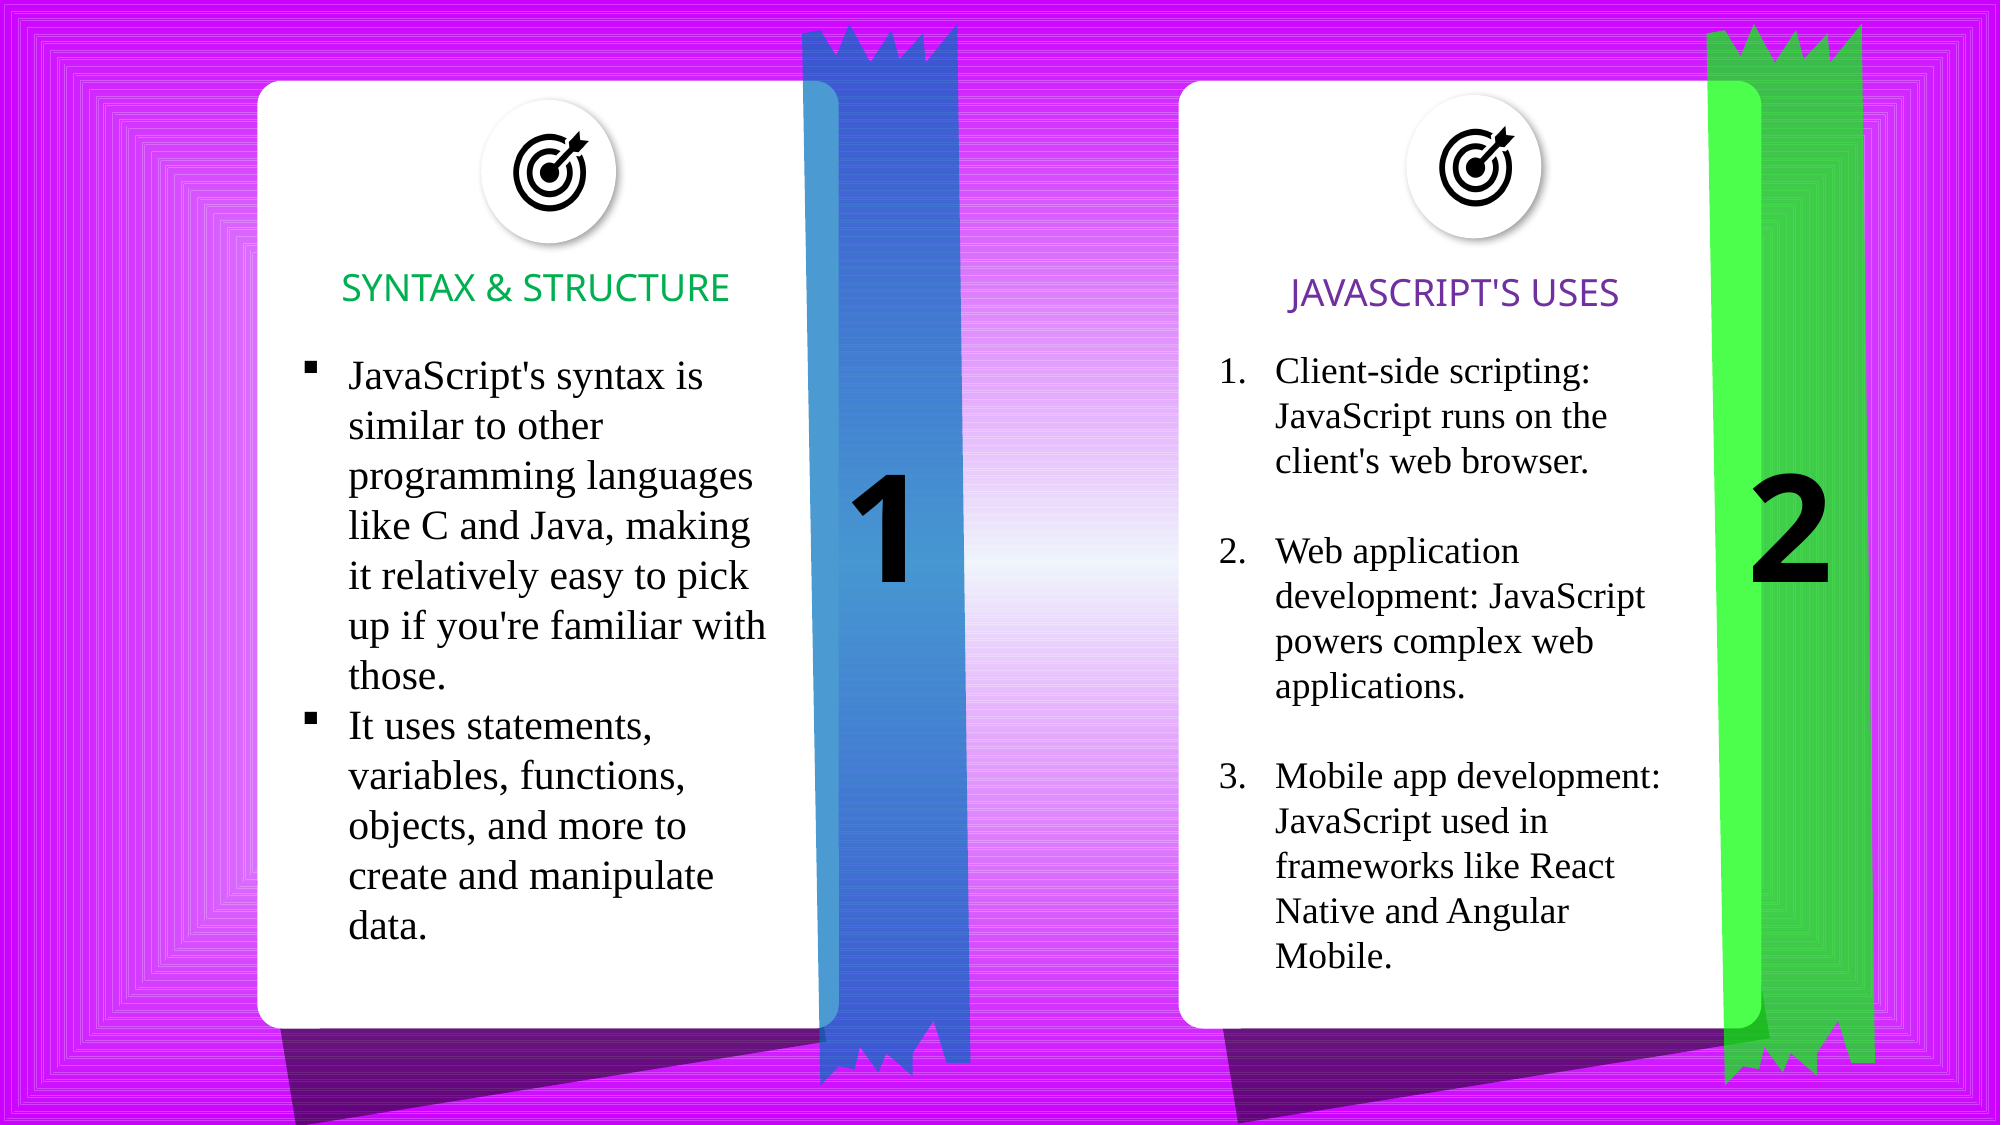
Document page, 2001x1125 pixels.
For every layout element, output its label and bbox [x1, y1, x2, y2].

text_box [1688, 23, 1894, 1086]
text_box [1178, 80, 1688, 1083]
picture [1430, 117, 1523, 215]
text_box [783, 23, 989, 1086]
text_box [233, 80, 783, 1086]
